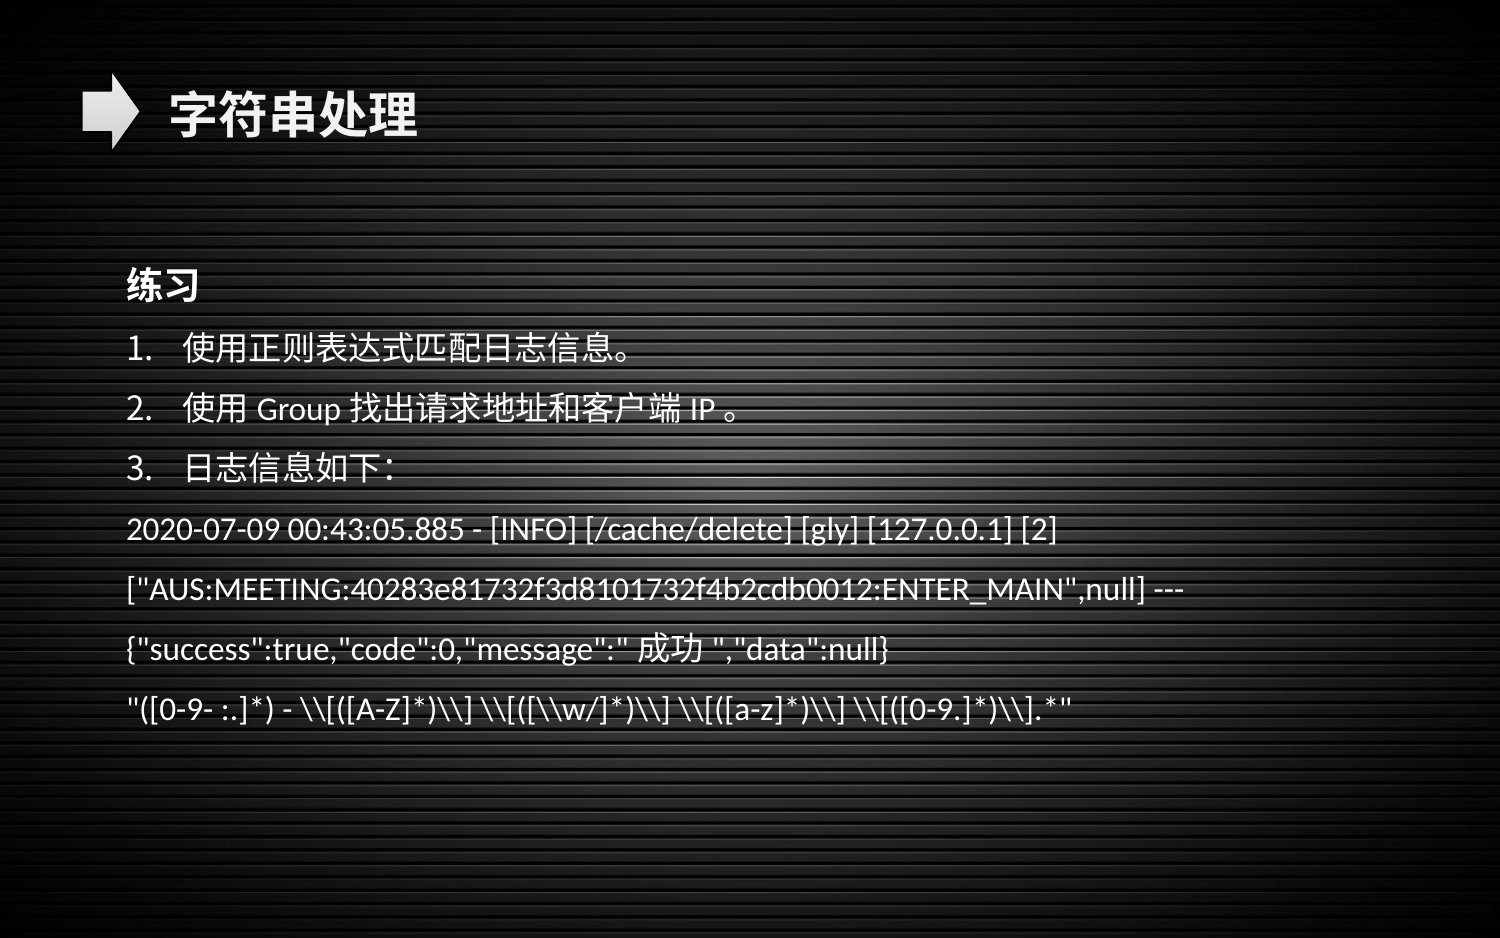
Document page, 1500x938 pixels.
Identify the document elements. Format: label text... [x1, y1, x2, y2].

text_box 练习 使用正则表达式匹配日志信息。 使用Group找出请求地址和客户端IP。 日志信息如下： 2020-07-09 00:43:05.885 - [INFO] [/cache/delete] [gly] [127.0.0.1] [2] ["AUS:MEETING:40283e81732f3d8101732f4b2cdb0012:ENTER_MAIN",null] --- {"success":true,"code":0,"message":"成功","data":null} "([0-9- :.]*) - \\[([A-Z]*)\\] \\[([\\w/]*)\\] \\[([a-z]*)\\] \\[([0-9.]*)\\].*" [111, 232, 1365, 734]
text_box [81, 69, 142, 154]
picture [0, 0, 1500, 938]
text_box 字符串处理 [153, 76, 434, 152]
